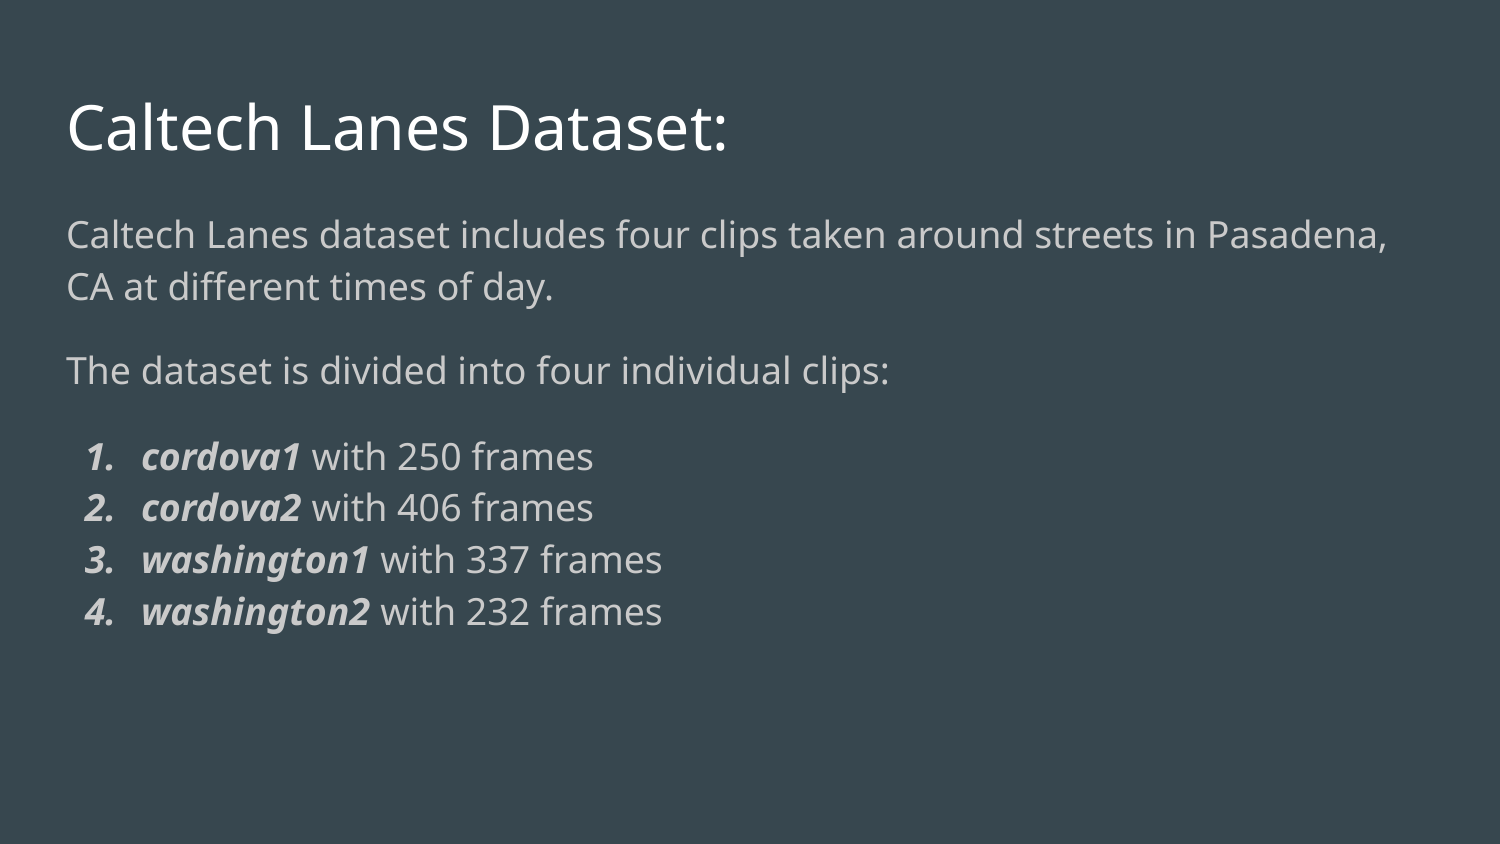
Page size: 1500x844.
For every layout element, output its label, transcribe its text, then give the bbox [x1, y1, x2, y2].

title Caltech Lanes Dataset: [51, 72, 1449, 167]
list Caltech Lanes dataset includes four clips taken around streets in Pasadena, CA at different times of day. The dataset is divided into four individual clips: cordova1 with 250 frames cordova2 with 406 frames washington1 with 337 frames washington2 with 232 frames [51, 189, 1449, 750]
